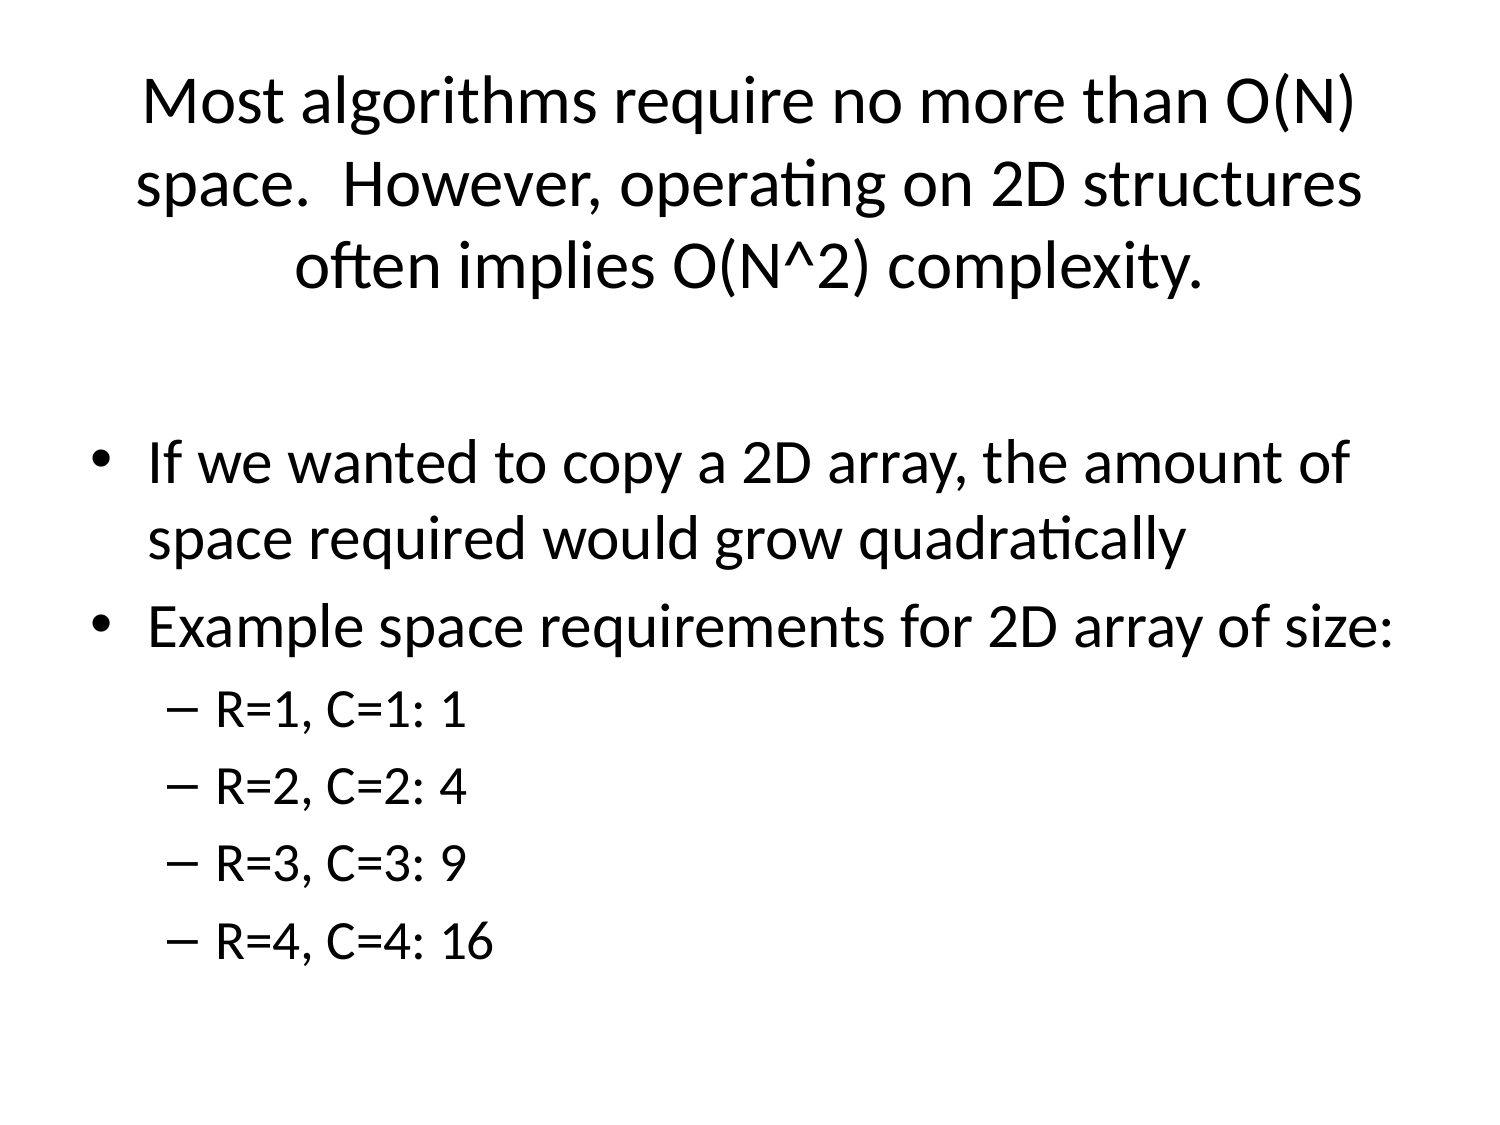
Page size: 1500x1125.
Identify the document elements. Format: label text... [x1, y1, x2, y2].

list If we wanted to copy a 2D array, the amount of space required would grow quadratically Example space requirements for 2D array of size: R=1, C=1: 1 R=2, C=2: 4 R=3, C=3: 9 R=4, C=4: 16 [75, 412, 1425, 1005]
title Most algorithms require no more than O(N) space. However, operating on 2D structures often implies O(N^2) complexity. [75, 45, 1425, 313]
